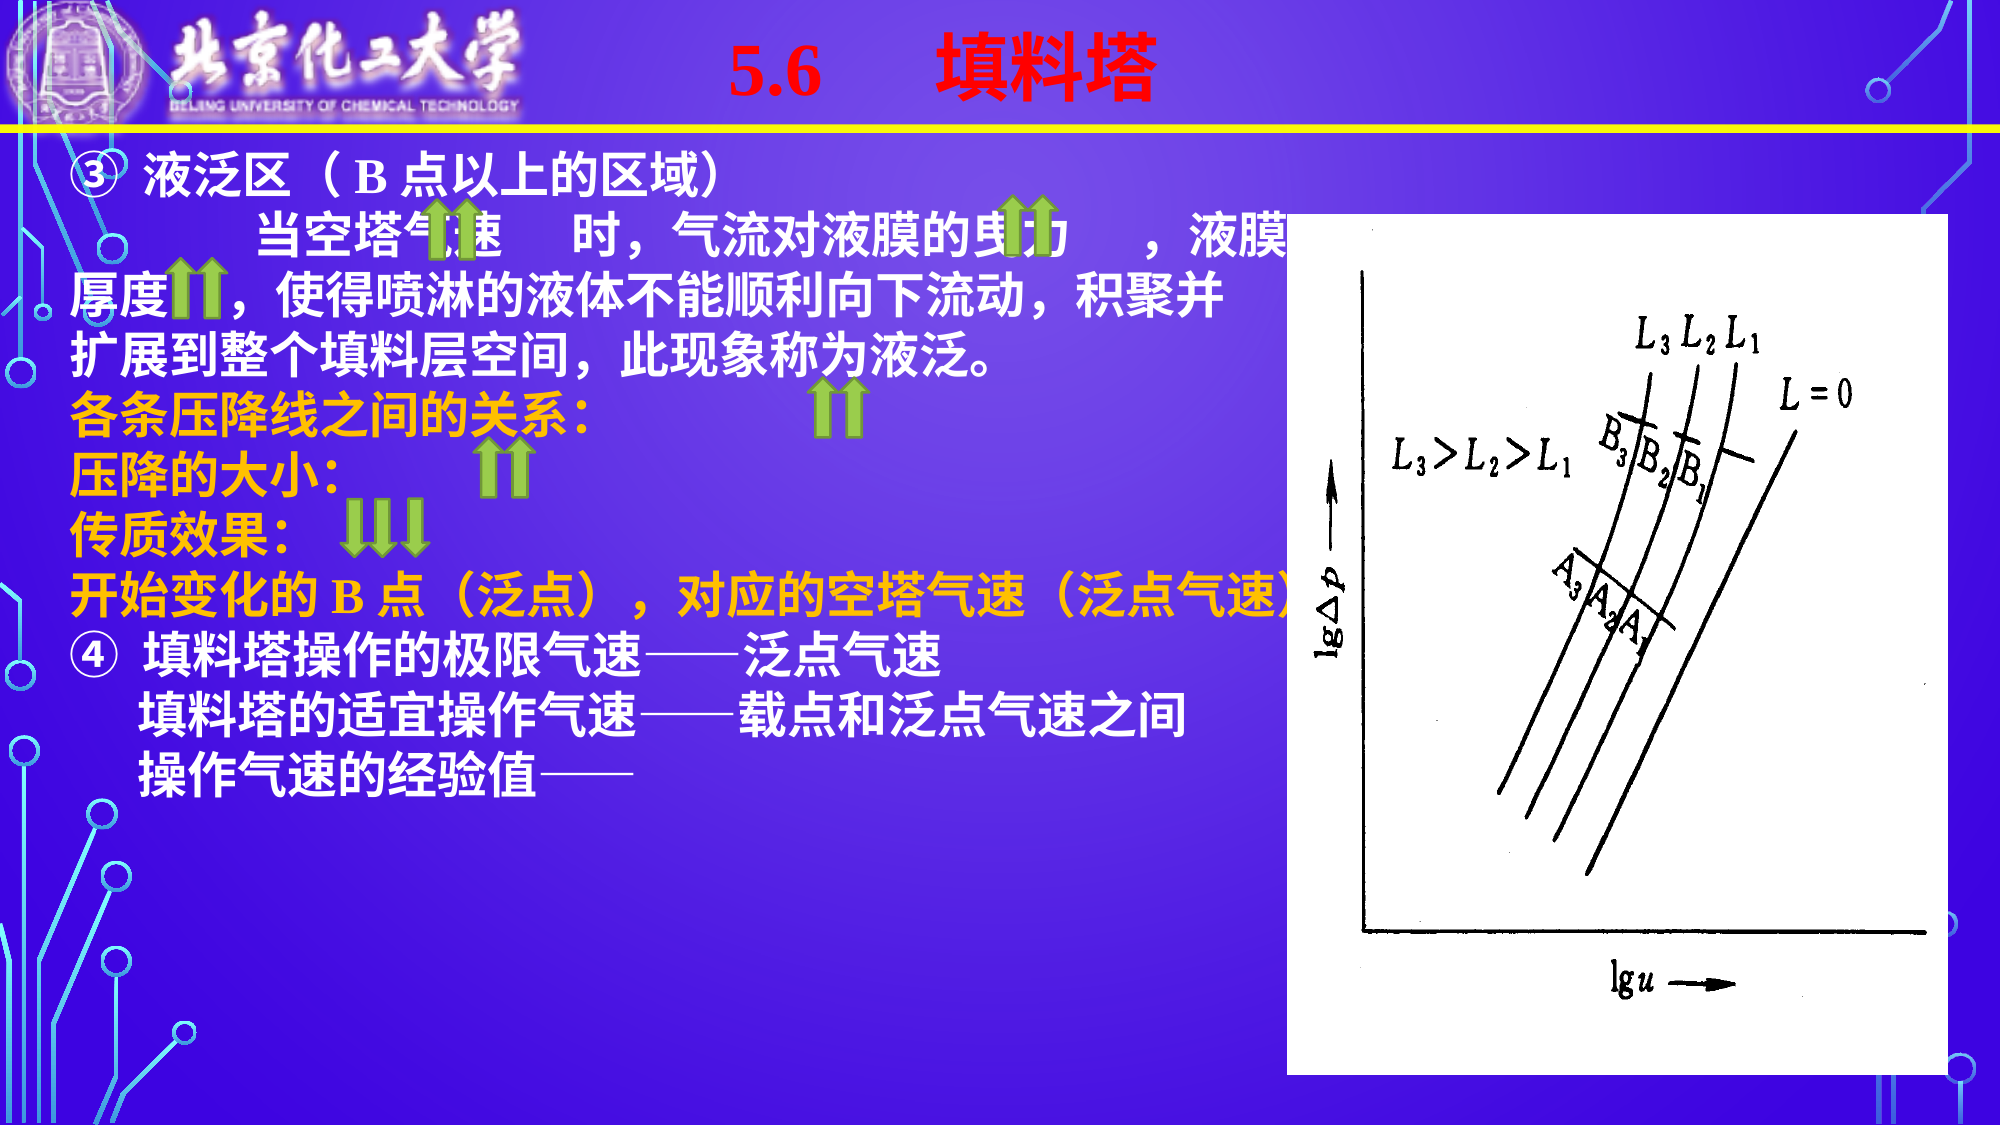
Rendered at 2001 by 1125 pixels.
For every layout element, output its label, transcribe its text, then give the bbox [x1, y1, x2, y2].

picture [5, 0, 531, 124]
text_box 5.6 填料塔 [714, 12, 1288, 118]
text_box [54, 135, 1949, 1075]
